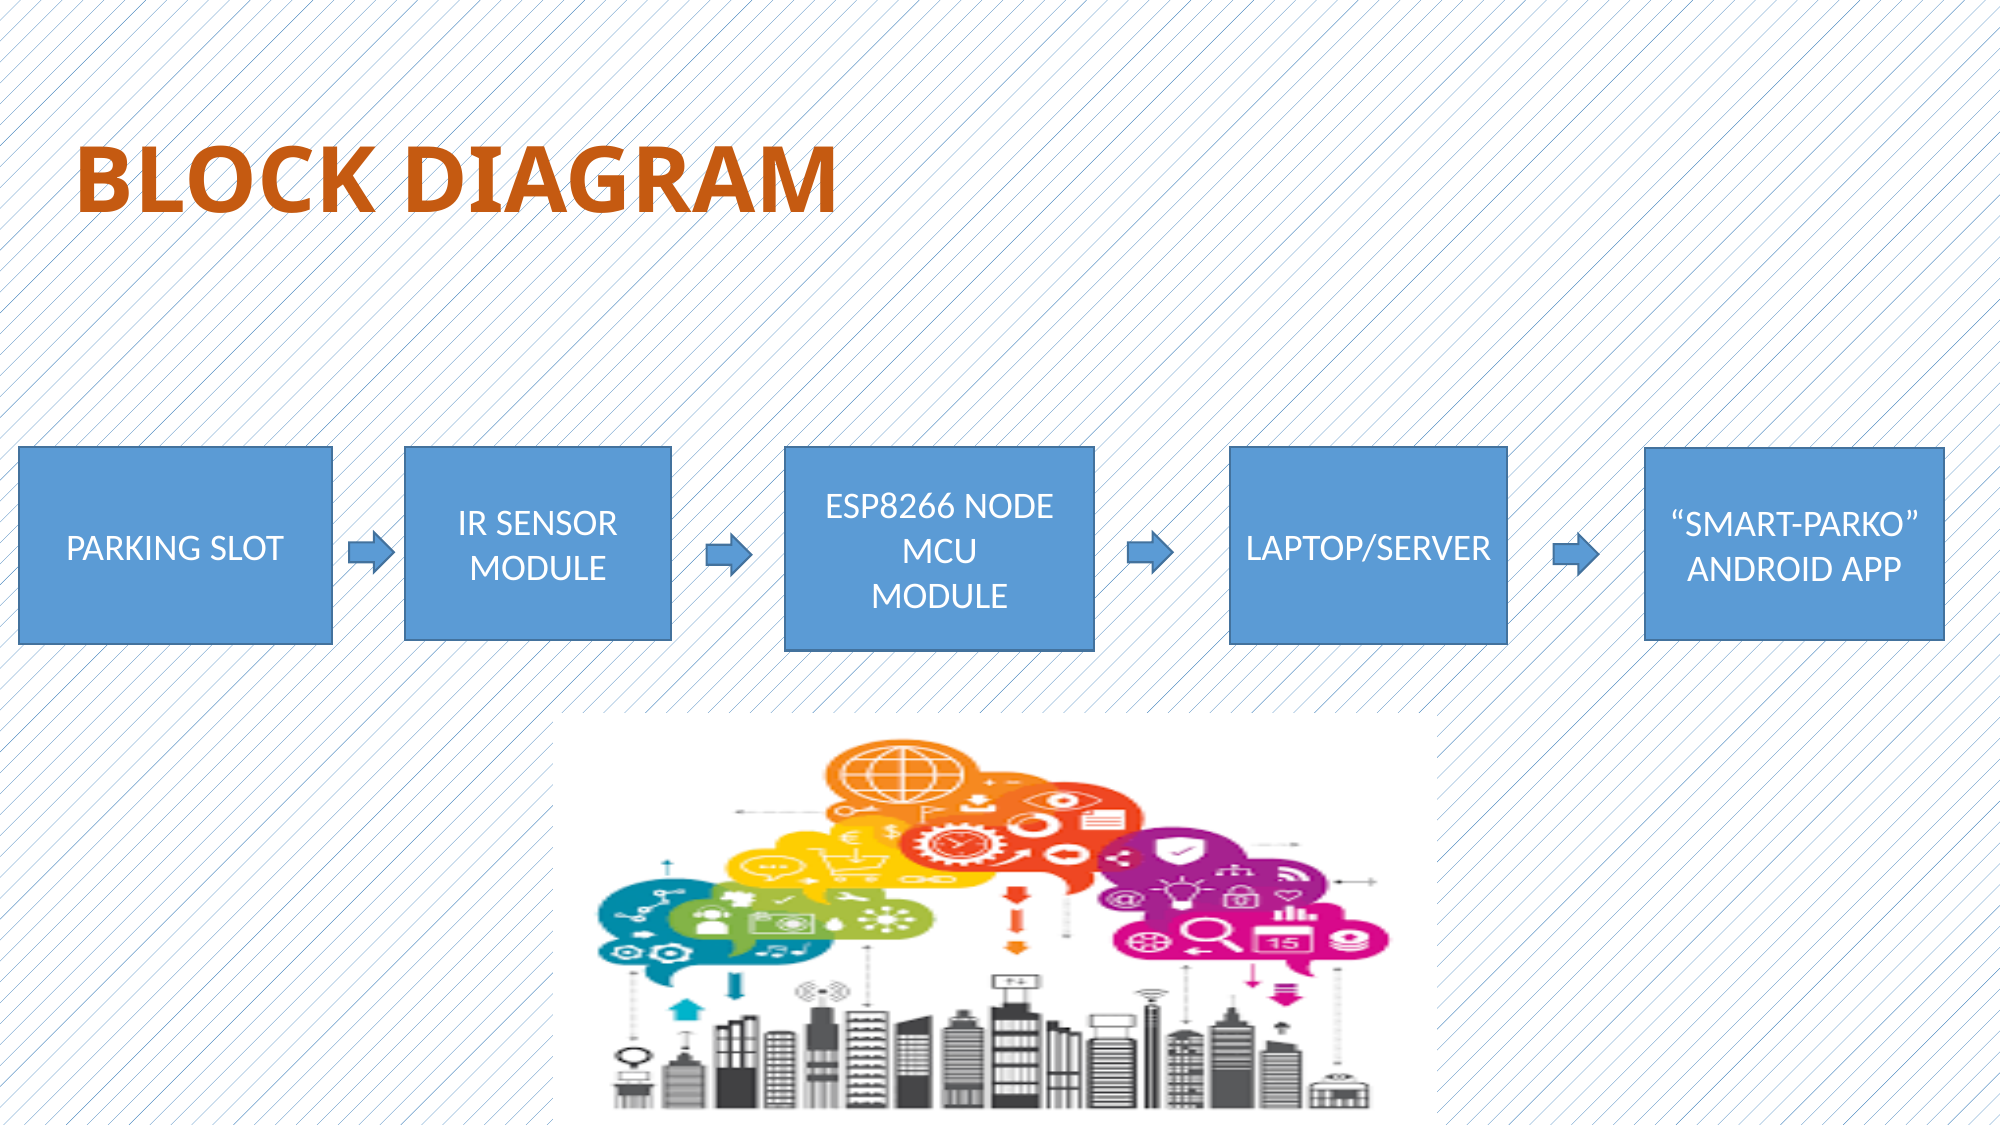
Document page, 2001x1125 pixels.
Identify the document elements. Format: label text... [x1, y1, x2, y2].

text_box ESP8266 NODE MCU MODULE [784, 446, 1095, 652]
text_box IR SENSOR MODULE [404, 446, 672, 641]
text_box “SMART-PARKO” ANDROID APP [1644, 447, 1945, 641]
text_box [348, 529, 396, 575]
text_box [1552, 531, 1600, 577]
picture [553, 713, 1437, 1125]
title BLOCK DIAGRAM [57, 74, 1783, 292]
text_box PARKING SLOT [18, 446, 333, 645]
text_box [1126, 529, 1175, 575]
text_box LAPTOP/SERVER [1229, 446, 1508, 645]
text_box [705, 532, 753, 578]
